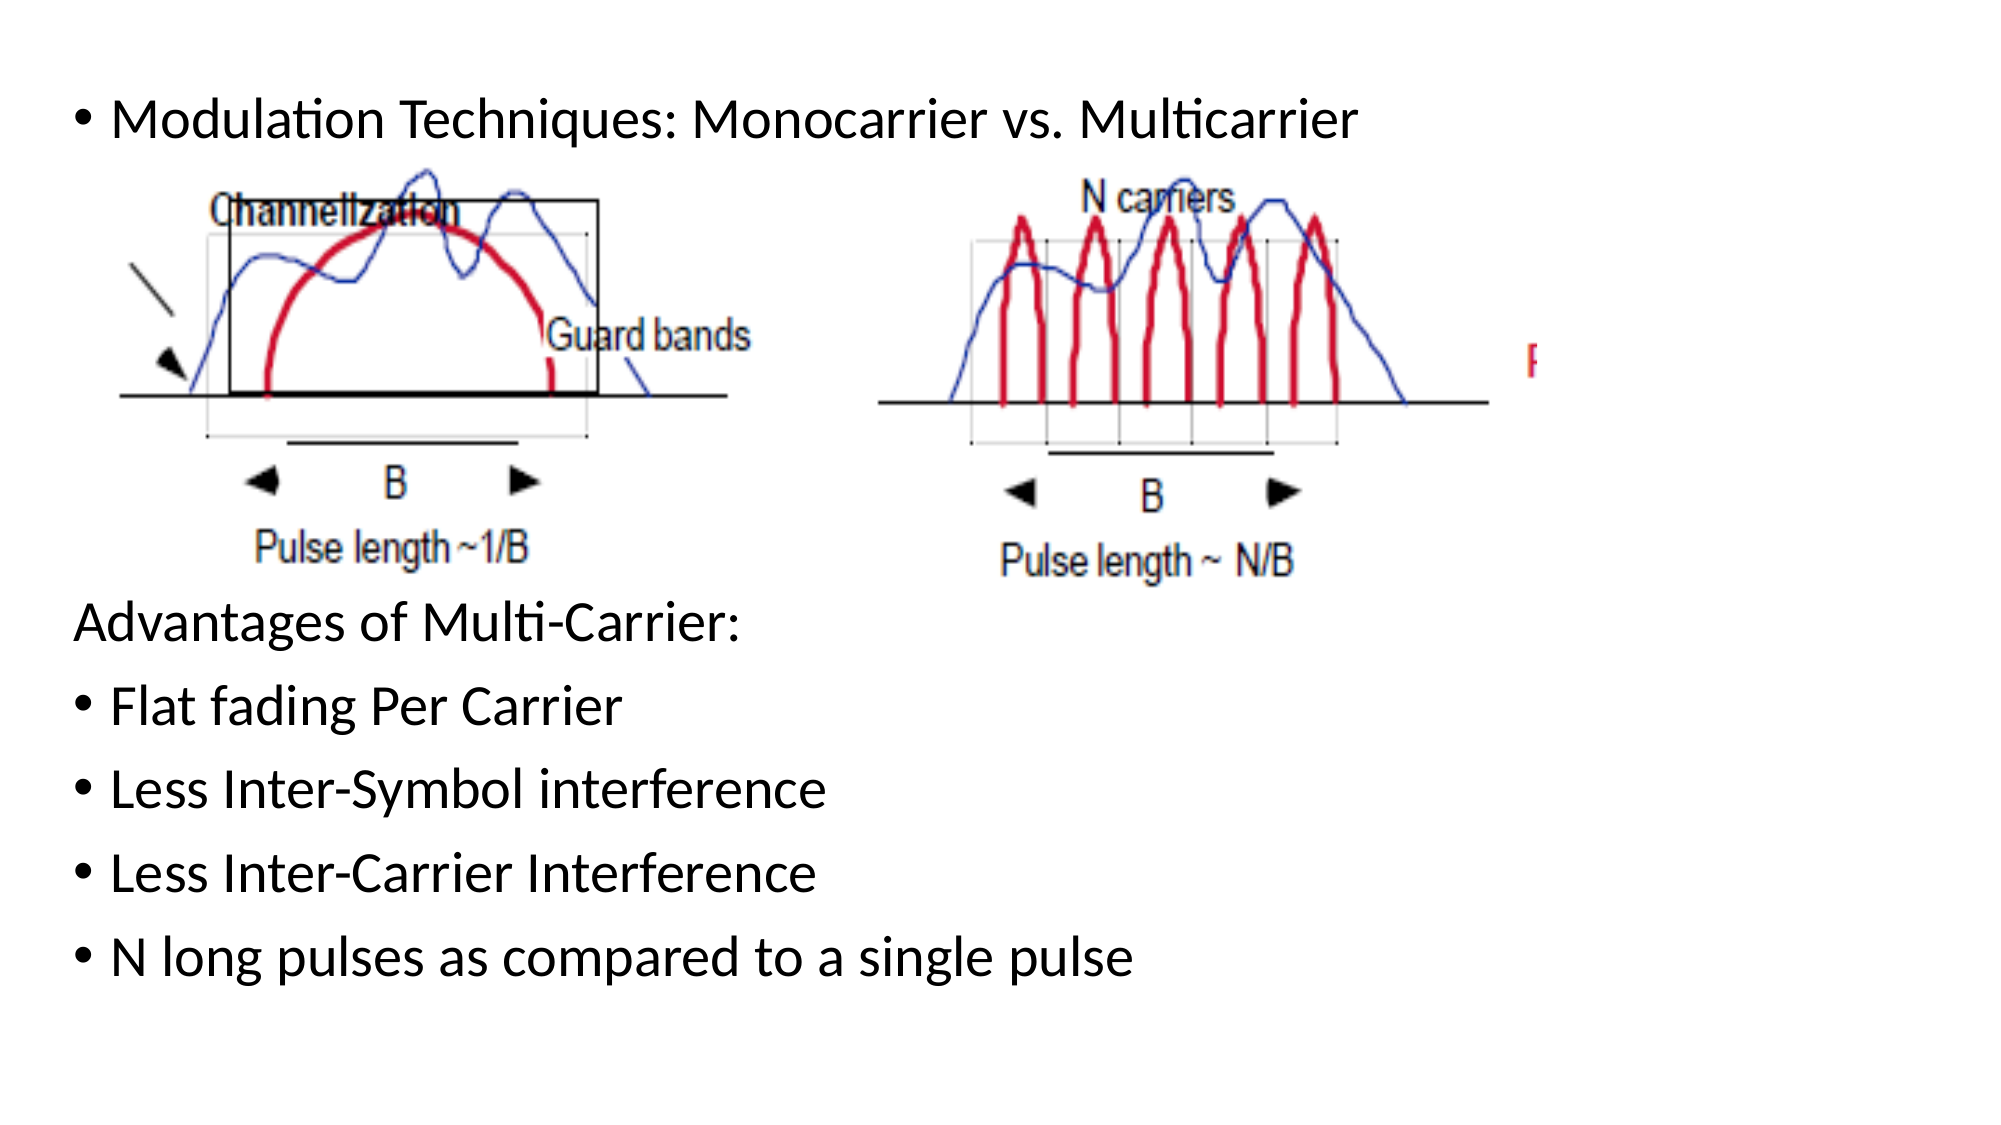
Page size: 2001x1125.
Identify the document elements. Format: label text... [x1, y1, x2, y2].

list Modulation Techniques: Monocarrier vs. Multicarrier Advantages of Multi-Carrier: Flat fading Per Carrier Less Inter-Symbol interference Less Inter-Carrier Interference N long pulses as compared to a single pulse [58, 80, 1863, 1014]
picture [101, 163, 1538, 598]
